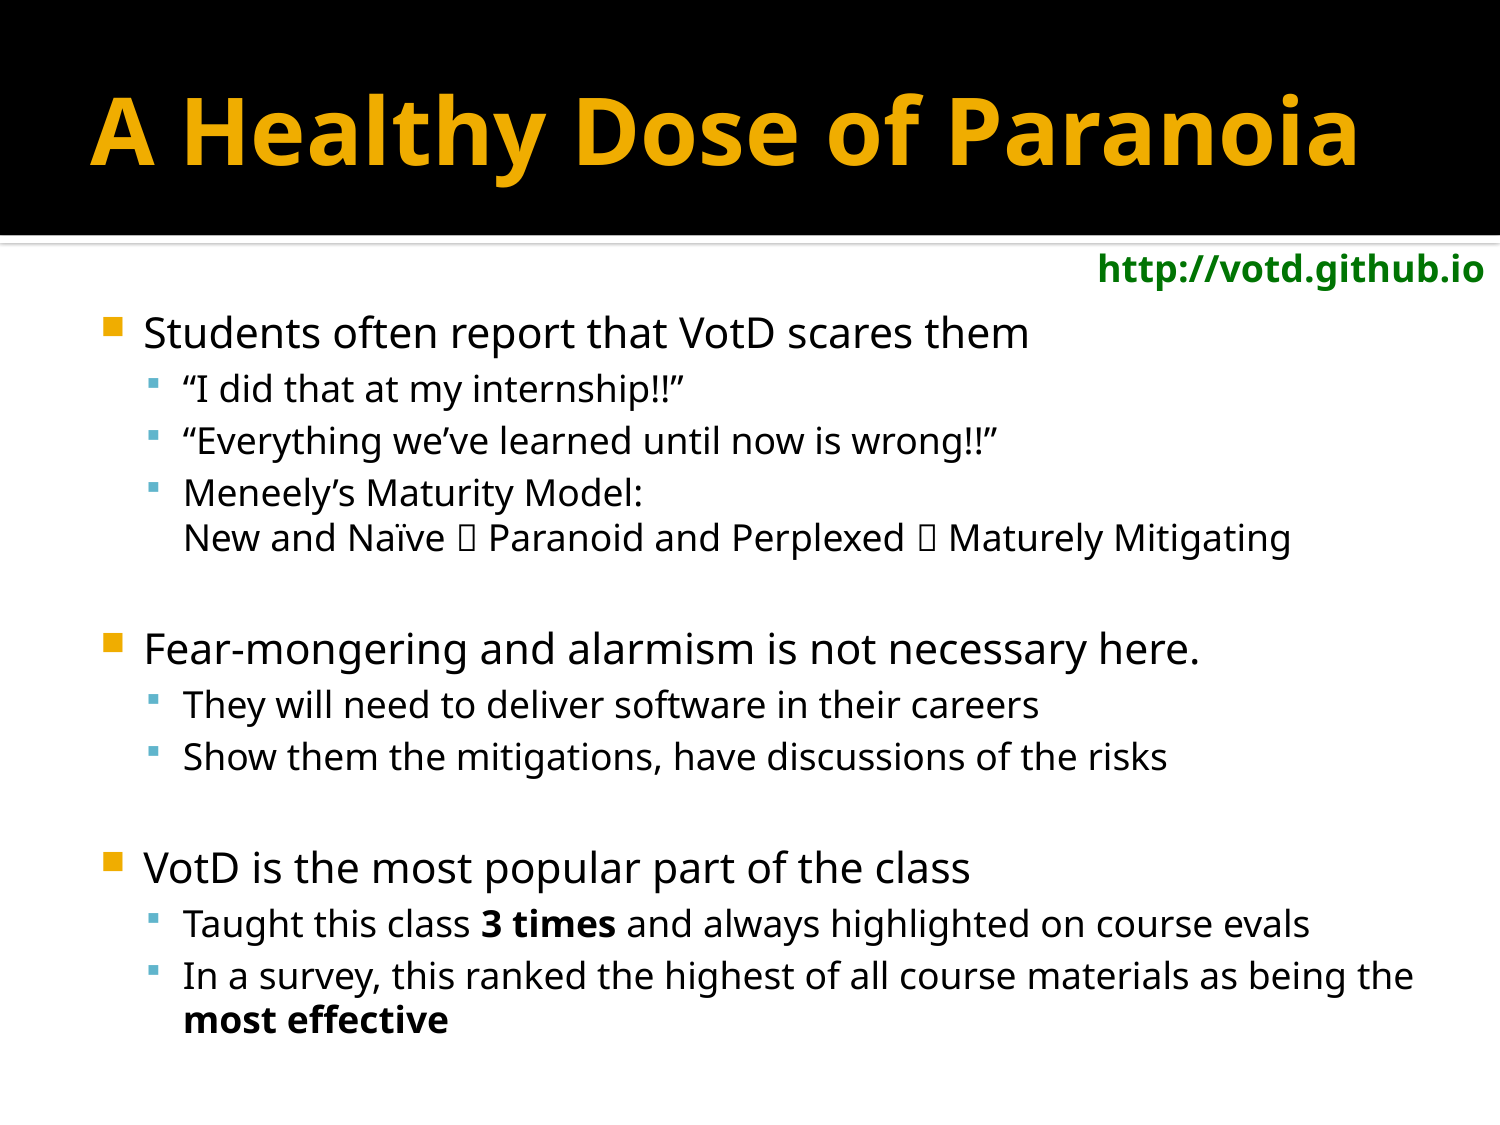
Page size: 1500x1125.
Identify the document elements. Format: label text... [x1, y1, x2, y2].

list Students often report that VotD scares them “I did that at my internship!!” “Everything we’ve learned until now is wrong!!” Meneely’s Maturity Model: New and Naïve  Paranoid and Perplexed  Maturely Mitigating Fear-mongering and alarmism is not necessary here. They will need to deliver software in their careers Show them the mitigations, have discussions of the risks VotD is the most popular part of the class Taught this class 3 times and always highlighted on course evals In a survey, this ranked the highest of all course materials as being the most effective [75, 291, 1500, 1050]
title A Healthy Dose of Paranoia [75, 25, 1425, 231]
